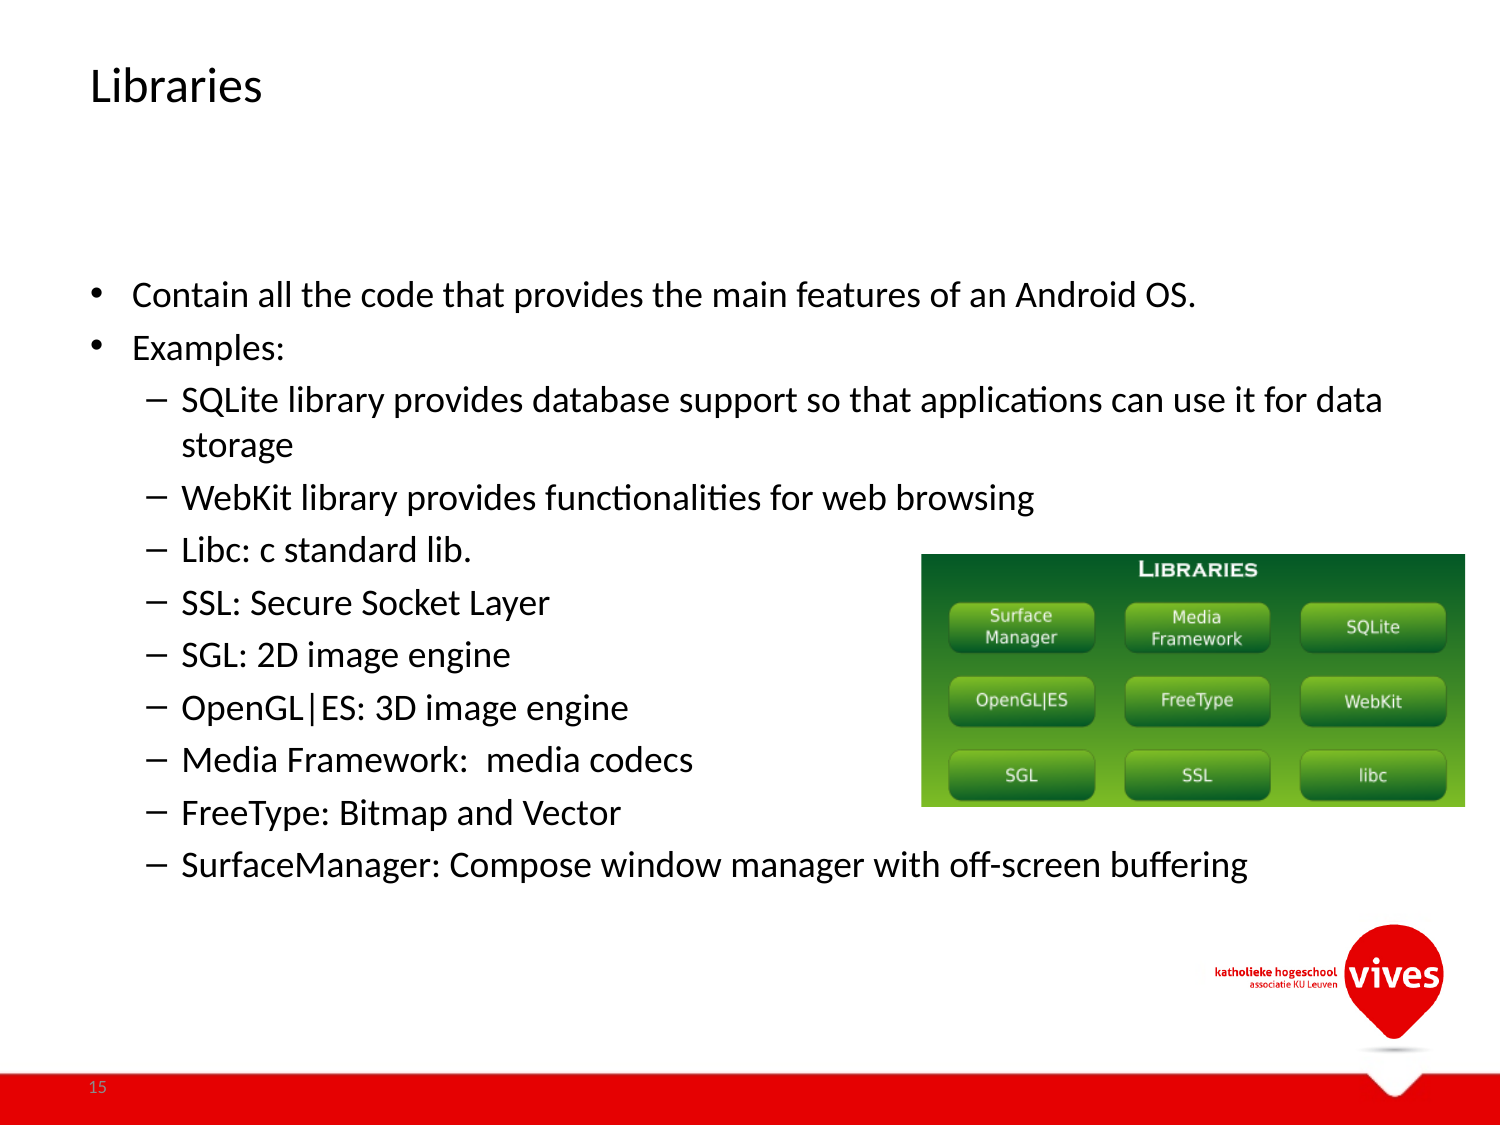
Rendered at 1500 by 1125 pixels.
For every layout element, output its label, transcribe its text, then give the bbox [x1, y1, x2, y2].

title Libraries [75, 45, 1425, 233]
slide_number 15 [73, 1056, 153, 1116]
picture [0, 0, 1500, 1125]
list Contain all the code that provides the main features of an Android OS. Examples: SQLite library provides database support so that applications can use it for data storage WebKit library provides functionalities for web browsing Libc: c standard lib. SSL: Secure Socket Layer SGL: 2D image engine OpenGL|ES: 3D image engine Media Framework: media codecs FreeType: Bitmap and Vector SurfaceManager: Compose window manager with off-screen buffering [75, 262, 1425, 1005]
